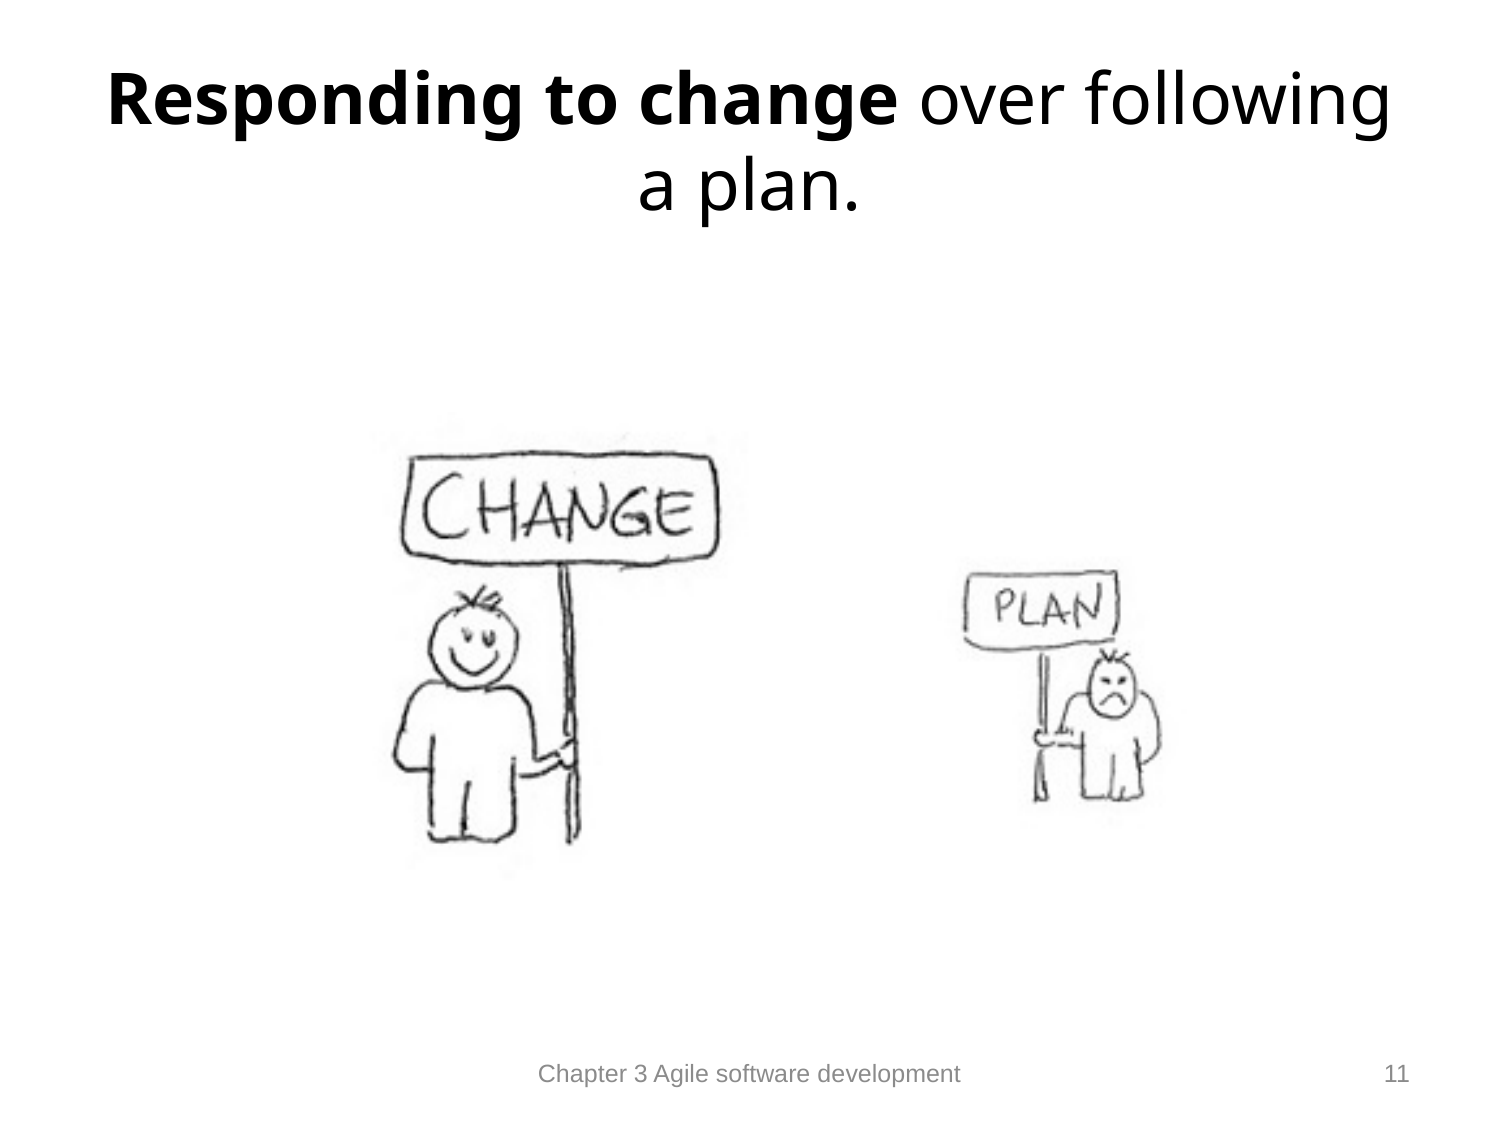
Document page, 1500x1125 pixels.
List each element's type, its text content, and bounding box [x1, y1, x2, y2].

picture [332, 411, 1233, 910]
footer Chapter 3 Agile software development [512, 1042, 988, 1103]
slide_number 11 [1074, 1042, 1425, 1103]
title Responding to change over following a plan. [75, 45, 1425, 233]
